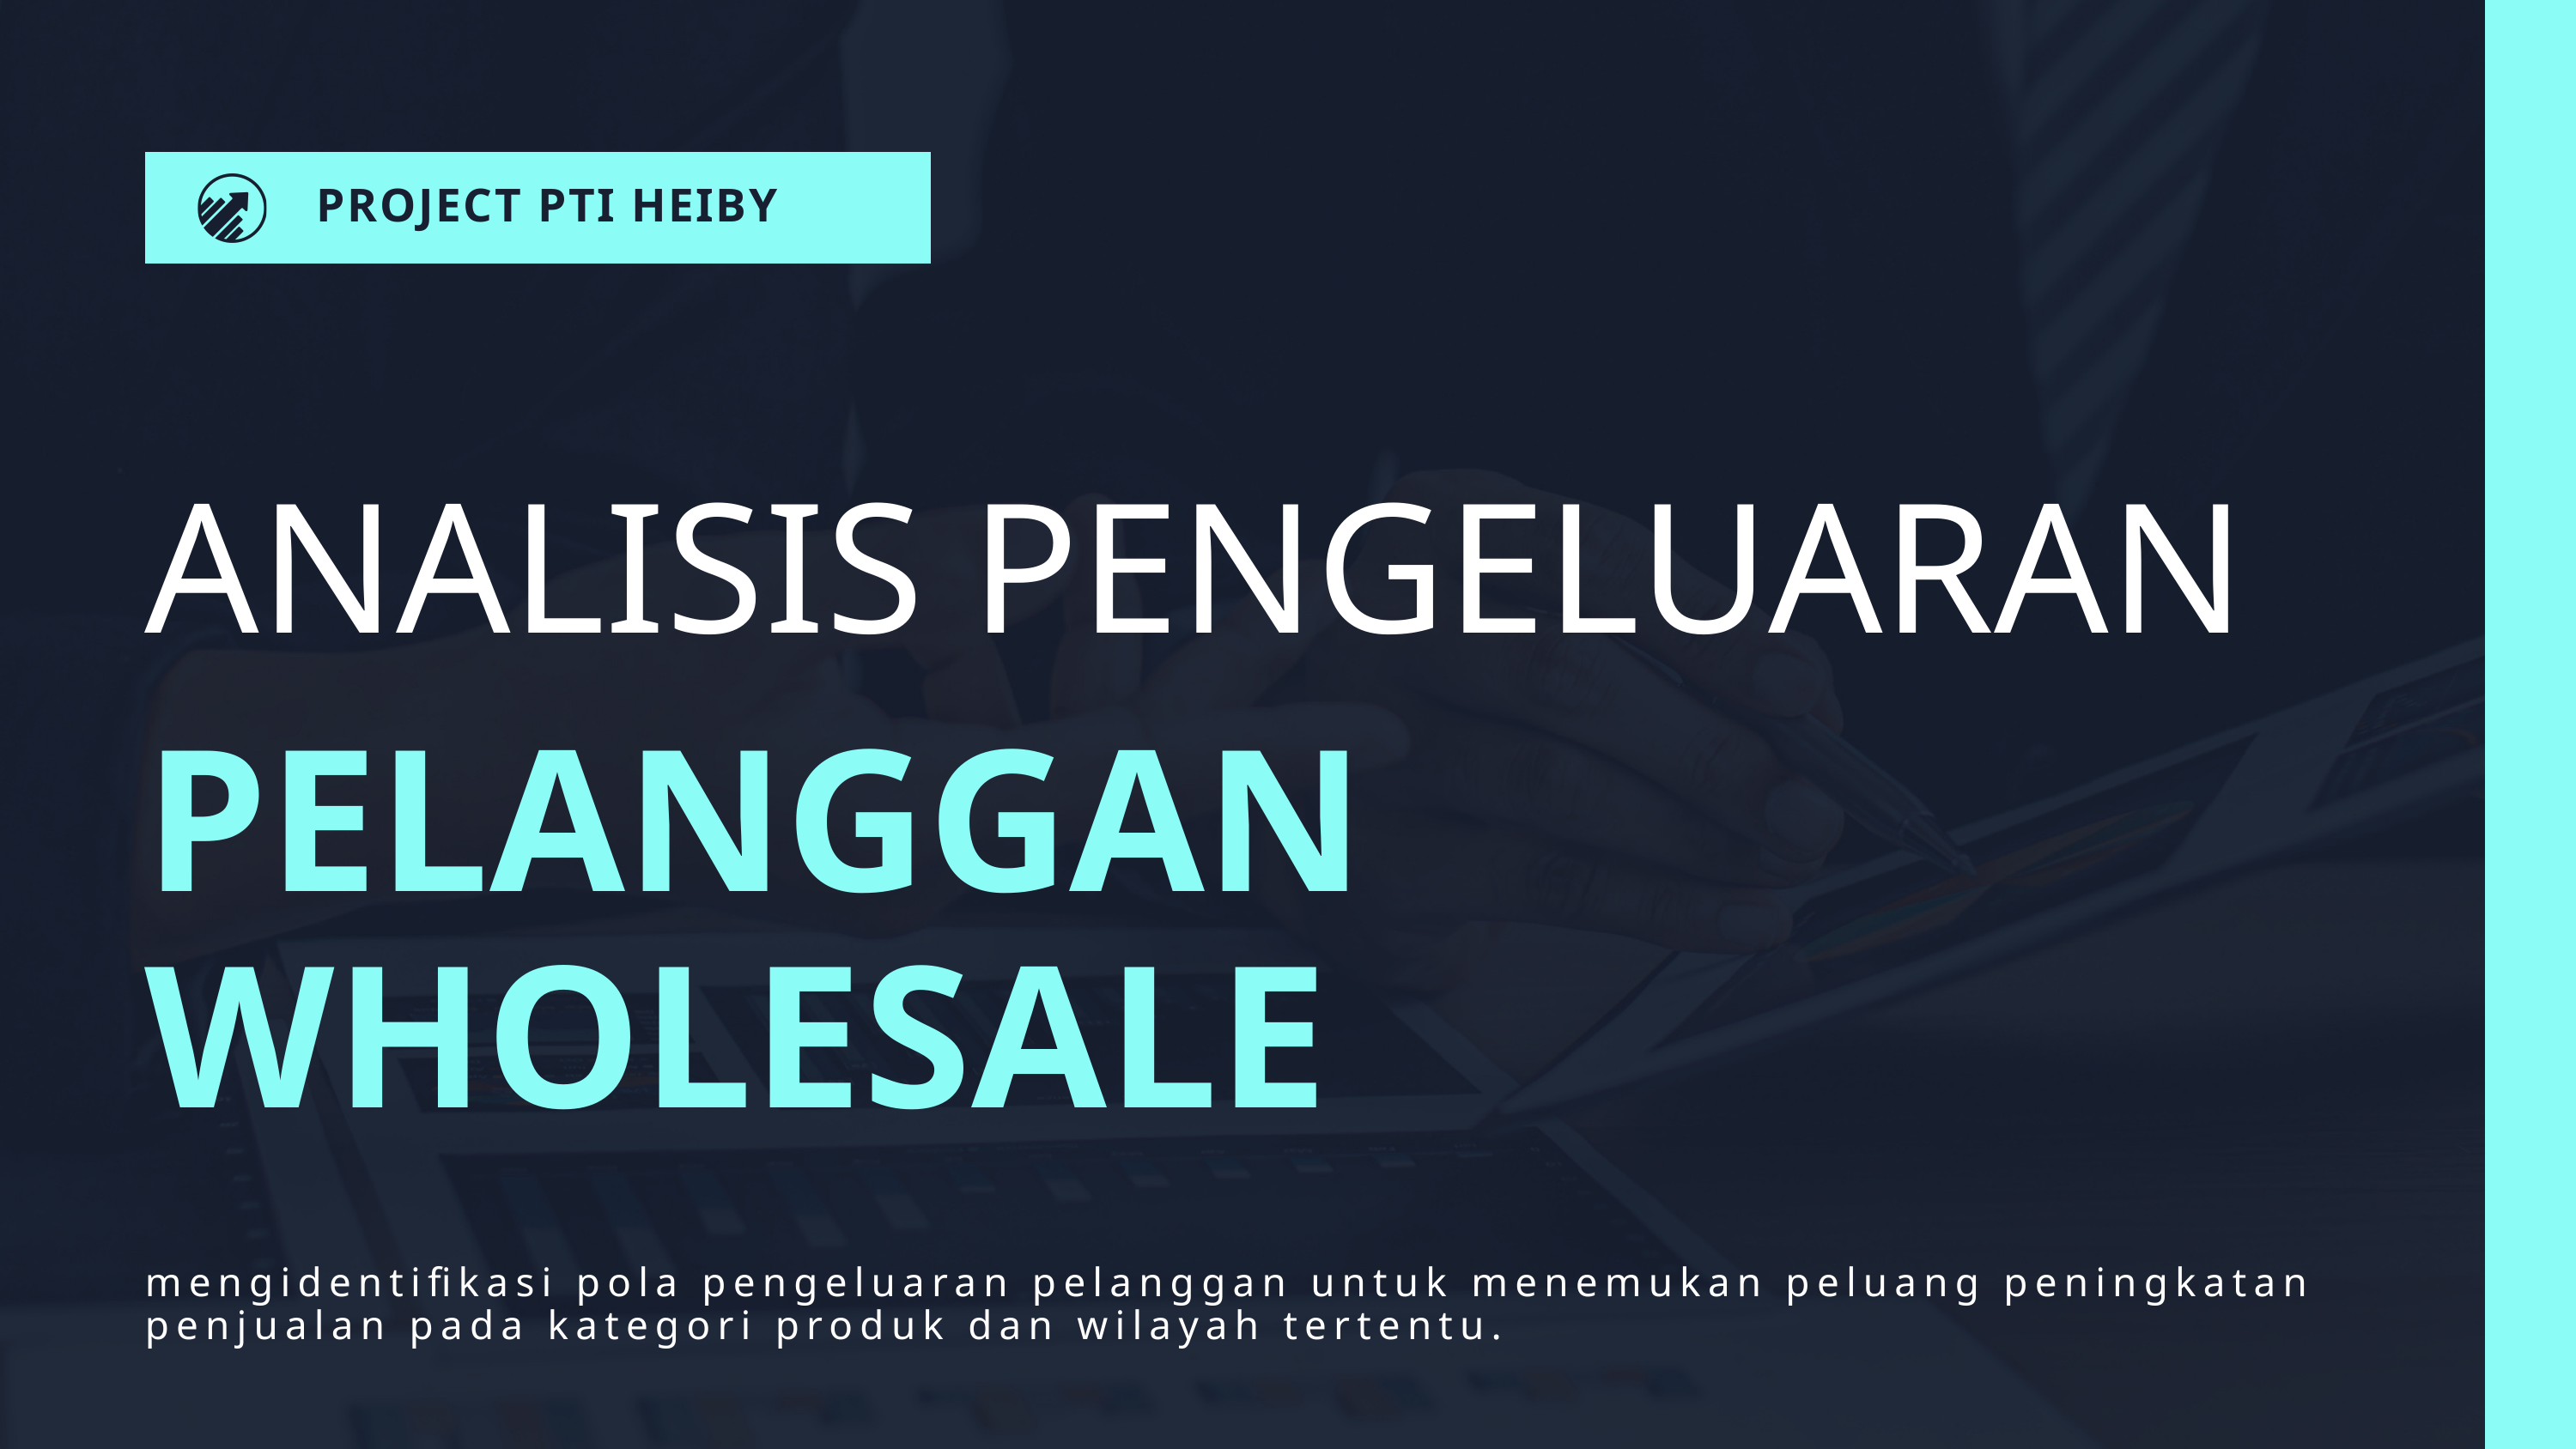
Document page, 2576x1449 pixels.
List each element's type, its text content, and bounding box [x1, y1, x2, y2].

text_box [481, 0, 594, 601]
text_box [197, 173, 267, 243]
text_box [2485, 0, 2576, 1449]
text_box PROJECT PTI HEIBY [598, 180, 888, 232]
text_box [0, 0, 2480, 1449]
text_box ANALISIS PENGELUARAN [144, 470, 2480, 670]
text_box mengidentifikasi pola pengeluaran pelanggan untuk menemukan peluang peningkatan penjualan pada kategori produk dan wilayah tertentu. [144, 1261, 2432, 1391]
text_box PELANGGAN WHOLESALE [144, 714, 1562, 1148]
text_box PROJECT PTI HEIBY [316, 180, 477, 232]
